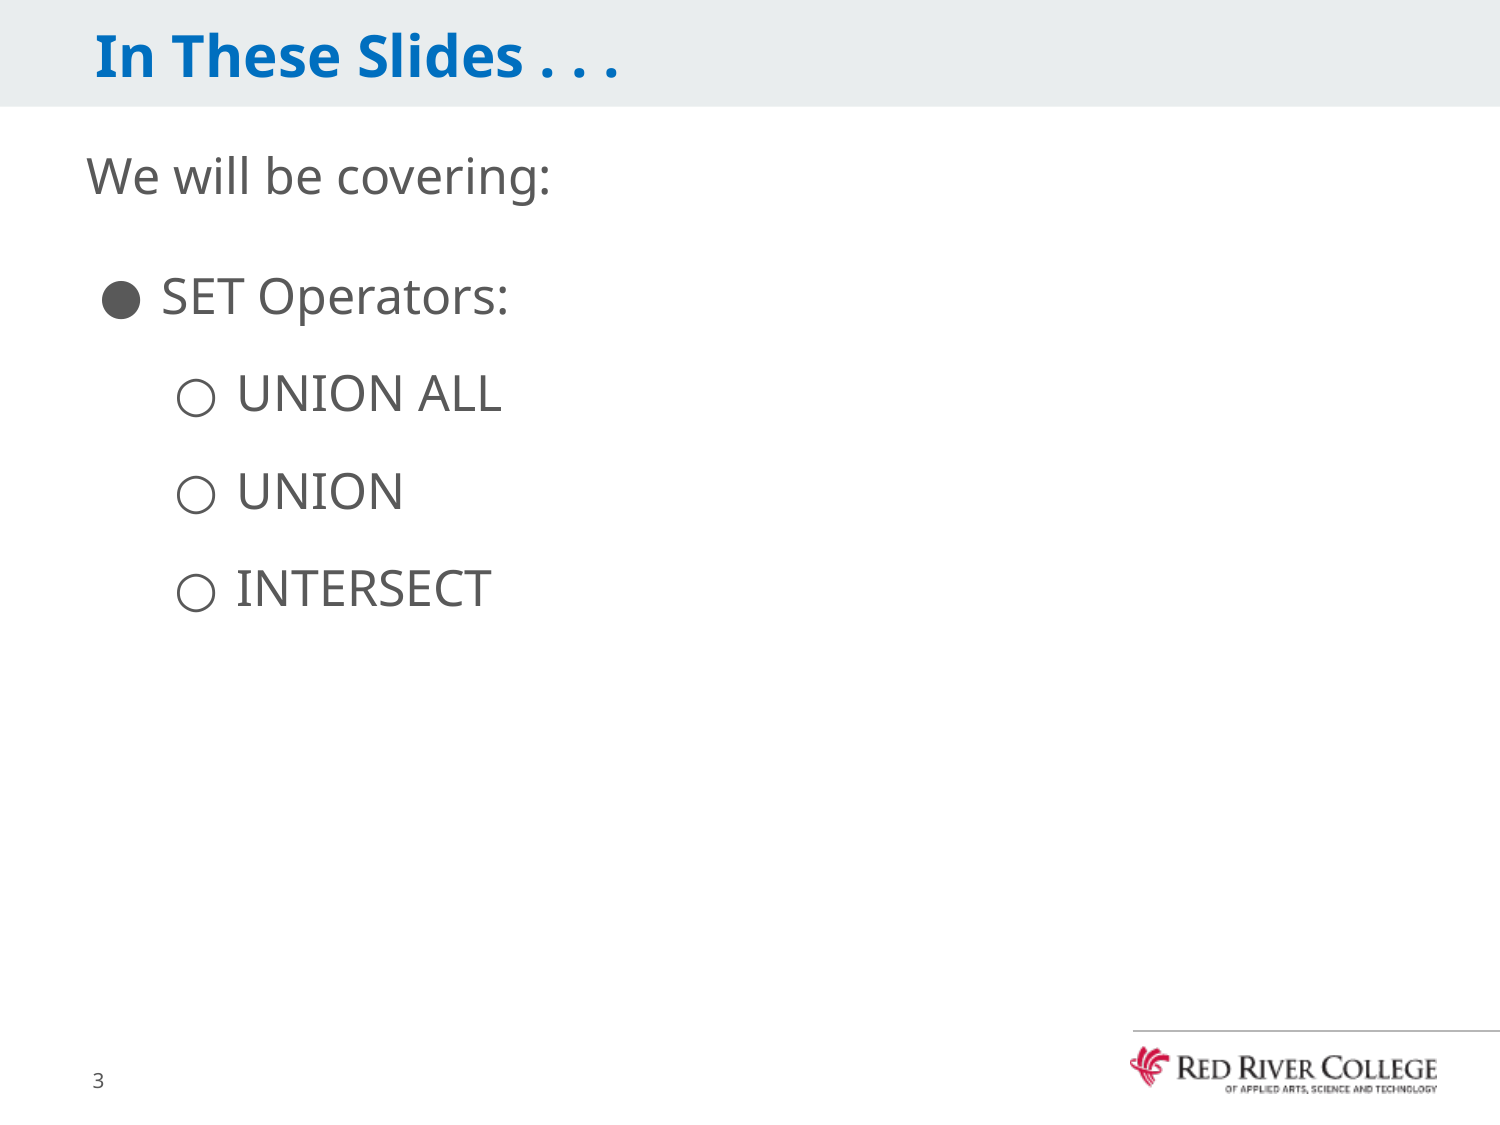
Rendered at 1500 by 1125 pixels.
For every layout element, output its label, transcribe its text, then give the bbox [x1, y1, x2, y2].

picture [1130, 1046, 1437, 1094]
slide_number 3 [77, 1038, 263, 1125]
list We will be covering: SET Operators: UNION ALL UNION INTERSECT [71, 136, 1438, 886]
title In These Slides . . . [80, 19, 1263, 102]
